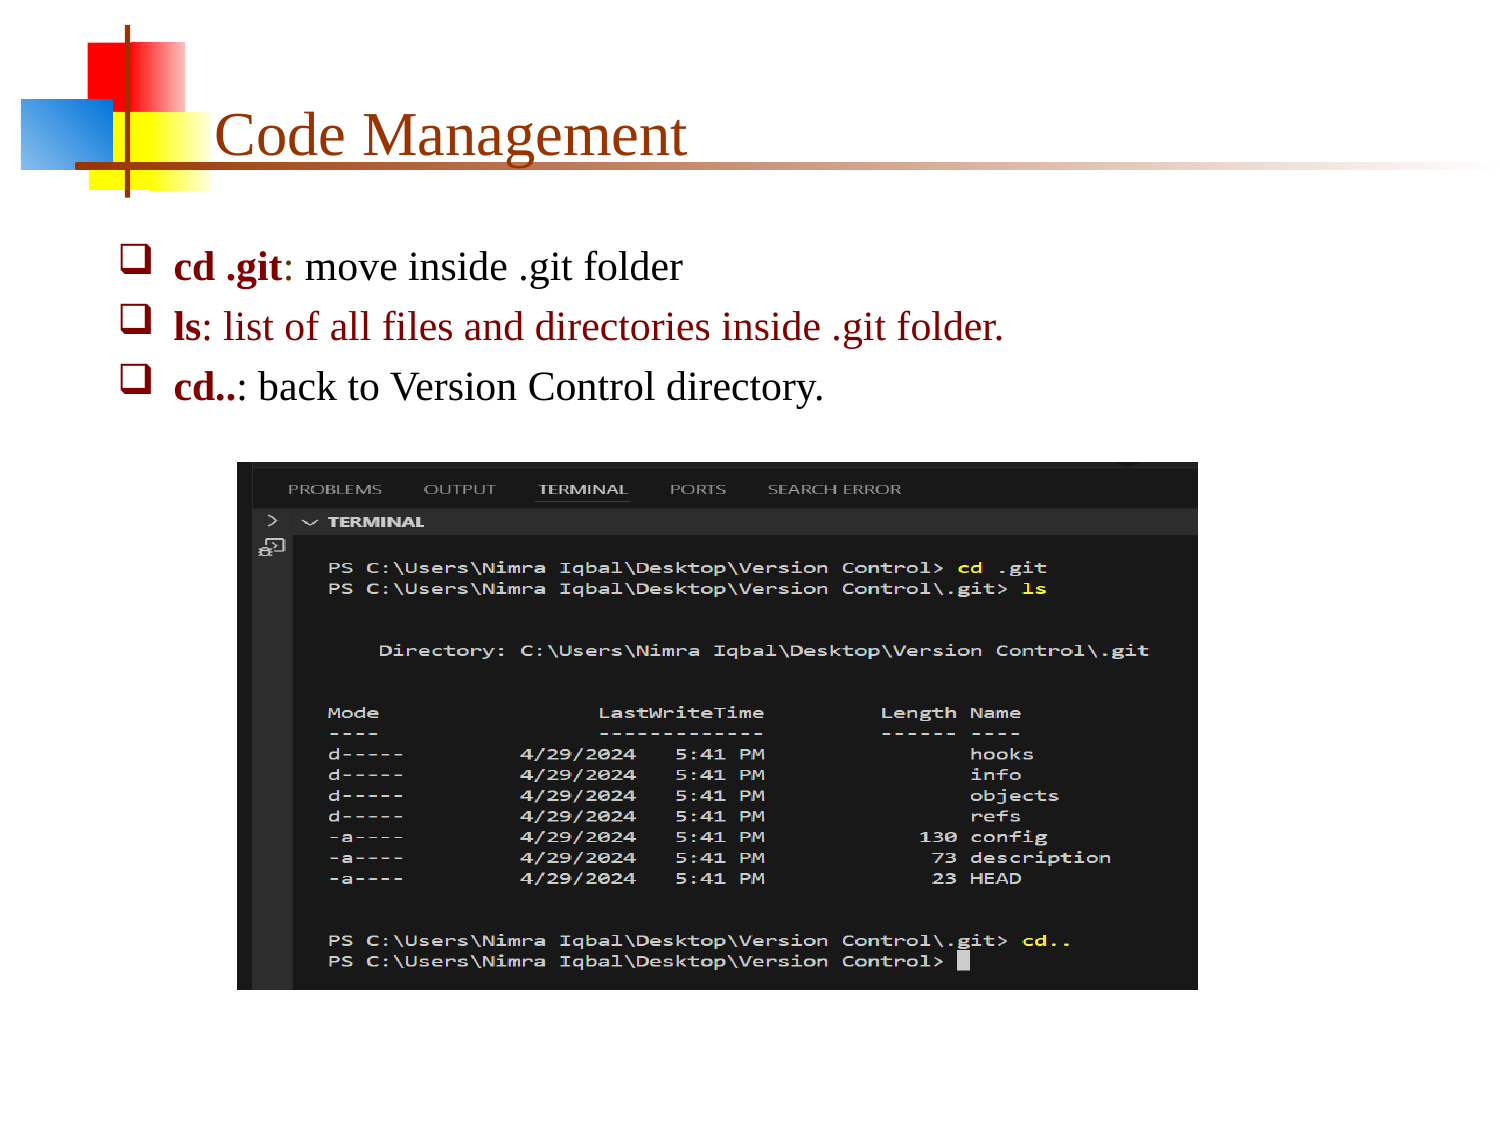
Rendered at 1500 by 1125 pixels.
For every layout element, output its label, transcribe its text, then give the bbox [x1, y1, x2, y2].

text_box cd .git: move inside .git folder ls: list of all files and directories inside .git folder. cd..: back to Version Control directory. [102, 221, 1369, 507]
title Code Management [199, 37, 1479, 176]
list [237, 462, 1198, 990]
